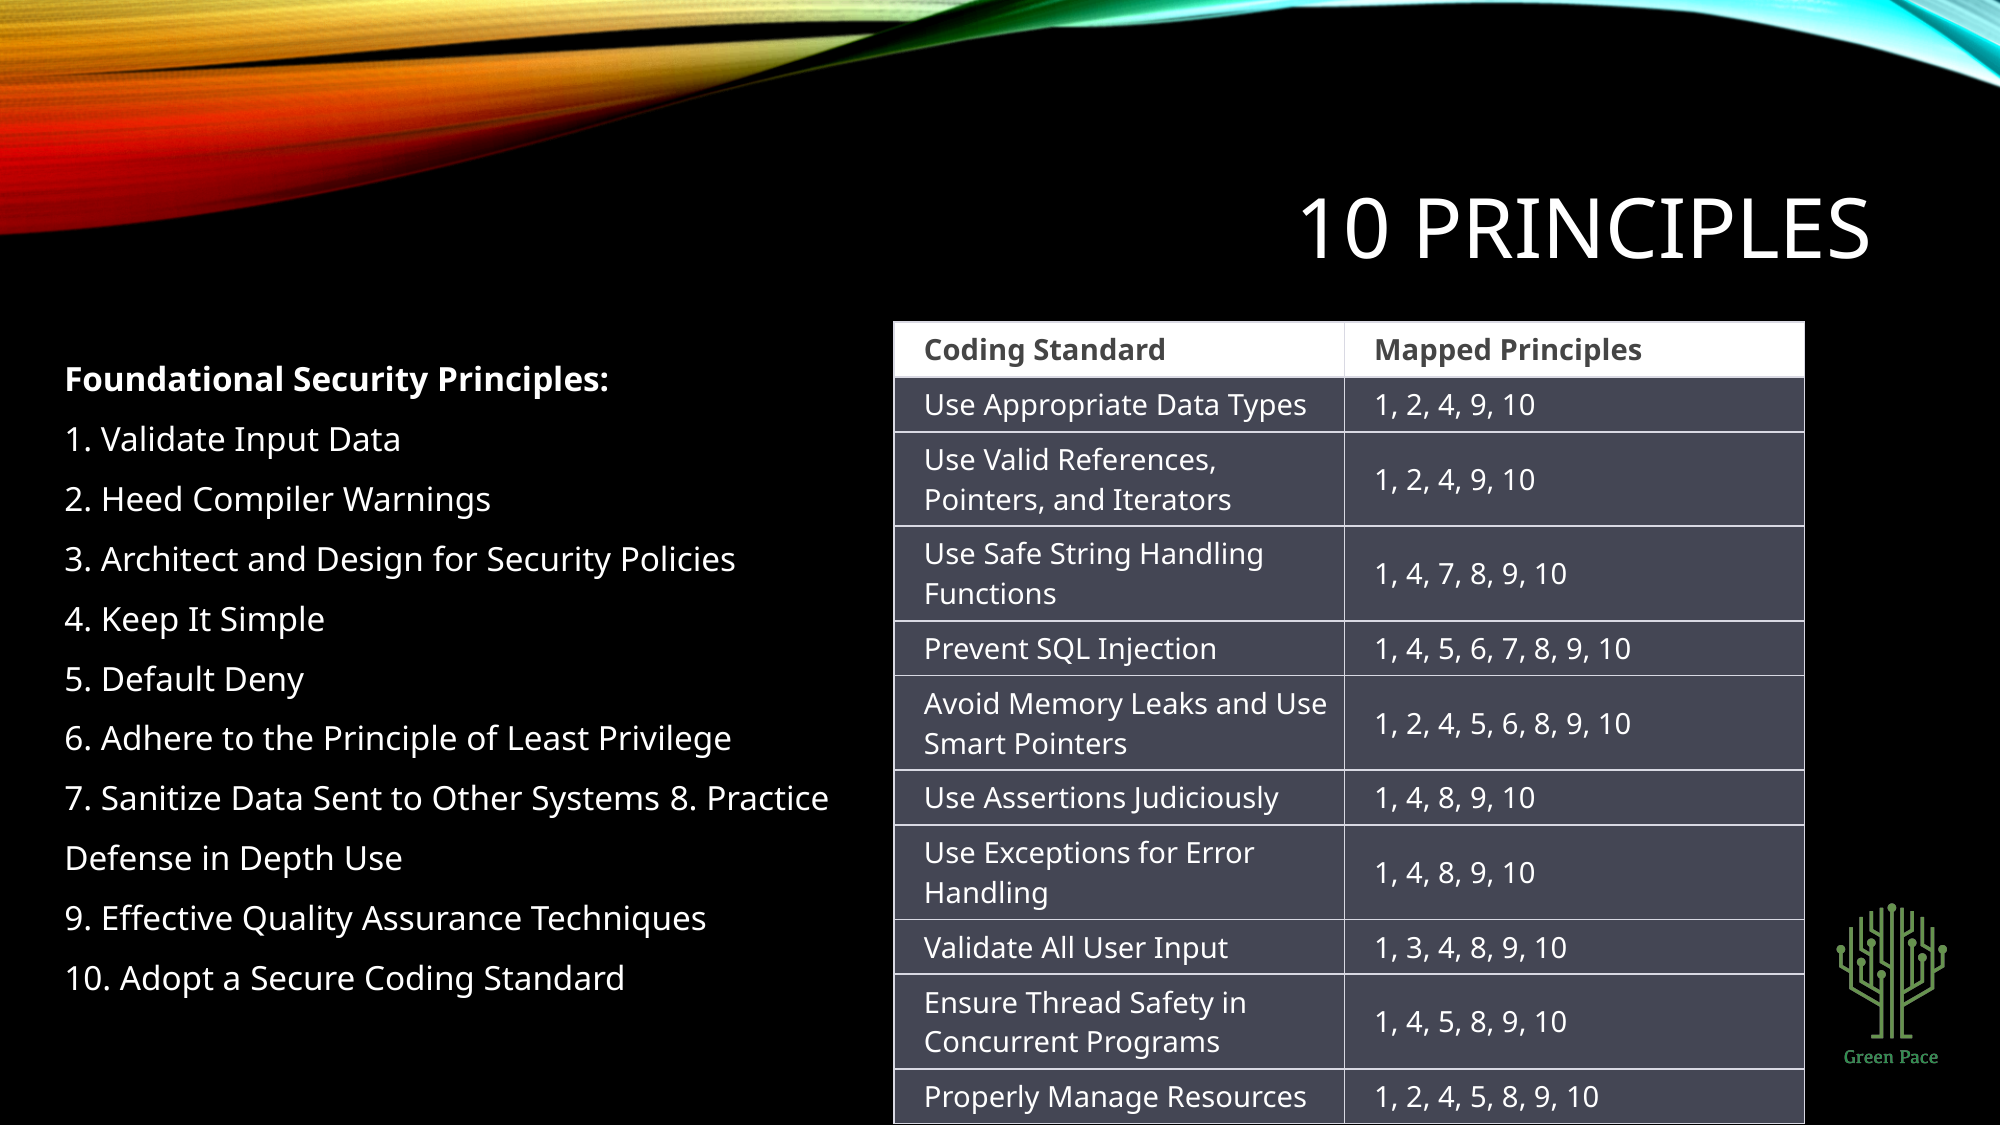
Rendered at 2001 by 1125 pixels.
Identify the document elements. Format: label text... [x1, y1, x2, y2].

table_cell Use Appropriate Data Types [895, 378, 1344, 431]
text_box Foundational Security Principles:​ 1. Validate Input Data​ 2. Heed Compiler Warnings​ 3. Architect and Design for Security Policies​ 4. Keep It Simple​ 5. Default Deny​ 6. Adhere to the Principle of Least Privilege​ 7. Sanitize Data Sent to Other Systems​ 8. Practice Defense in Depth​ Use 9. Effective Quality Assurance Techniques​ 10. Adopt a Secure Coding Standard​ [19, 330, 854, 1005]
table_cell 1, 3, 4, 8, 9, 10 [1345, 920, 1804, 973]
title 10 PRINCIPLES [474, 125, 1888, 338]
table_cell Properly Manage Resources [895, 1070, 1344, 1123]
table_cell 1, 4, 8, 9, 10 [1345, 771, 1804, 824]
table_cell Avoid Memory Leaks and Use Smart Pointers [895, 676, 1344, 769]
picture [1817, 892, 1964, 1082]
table_cell Use Safe String Handling Functions [895, 527, 1344, 620]
table_cell Use Exceptions for Error Handling [895, 826, 1344, 919]
table_cell Use Valid References, Pointers, and Iterators [895, 433, 1344, 525]
table_cell 1, 4, 7, 8, 9, 10 [1345, 527, 1804, 620]
table_cell Use Assertions Judiciously [895, 771, 1344, 824]
table_cell Validate All User Input [895, 920, 1344, 973]
table_cell 1, 2, 4, 5, 6, 8, 9, 10 [1345, 676, 1804, 769]
table_cell Ensure Thread Safety in Concurrent Programs [895, 975, 1344, 1068]
picture [0, 0, 2000, 237]
table_cell Prevent SQL Injection [895, 622, 1344, 675]
table_cell 1, 2, 4, 9, 10 [1345, 378, 1804, 431]
table_cell 1, 4, 8, 9, 10 [1345, 826, 1804, 919]
table_cell 1, 2, 4, 5, 8, 9, 10 [1345, 1070, 1804, 1123]
table_cell 1, 4, 5, 6, 7, 8, 9, 10 [1345, 622, 1804, 675]
table_header Coding Standard [895, 323, 1344, 376]
table_cell 1, 2, 4, 9, 10 [1345, 433, 1804, 525]
table_cell 1, 4, 5, 8, 9, 10 [1345, 975, 1804, 1068]
table_header Mapped Principles [1345, 323, 1804, 376]
